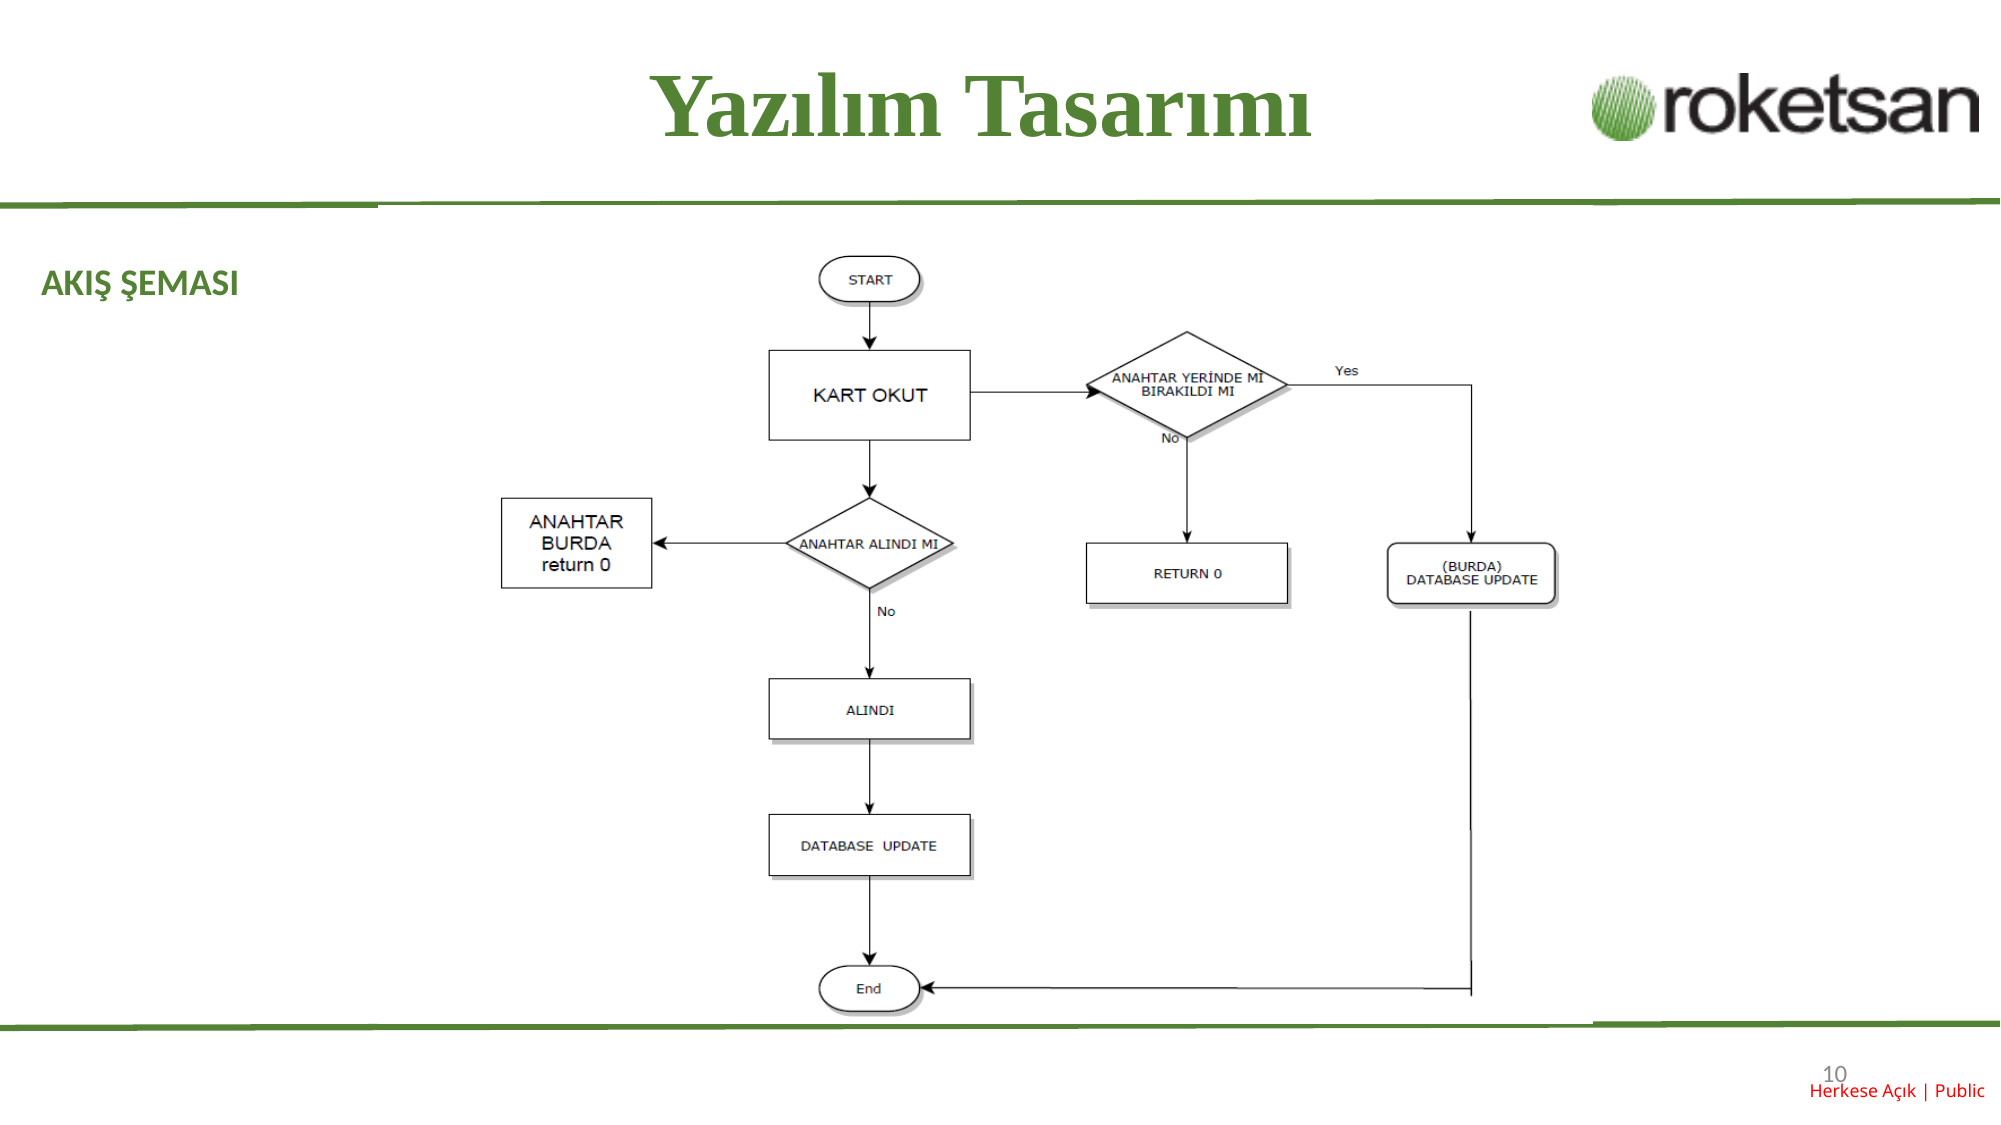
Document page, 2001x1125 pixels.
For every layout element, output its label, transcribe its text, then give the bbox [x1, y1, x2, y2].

text_box AKIŞ ŞEMASI [26, 250, 378, 311]
title Yazılım Tasarımı [230, 40, 1731, 164]
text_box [0, 1023, 2000, 1028]
picture [1592, 73, 1979, 141]
slide_number 10 [1412, 1042, 1863, 1103]
picture [378, 205, 1593, 1024]
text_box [0, 201, 2000, 206]
